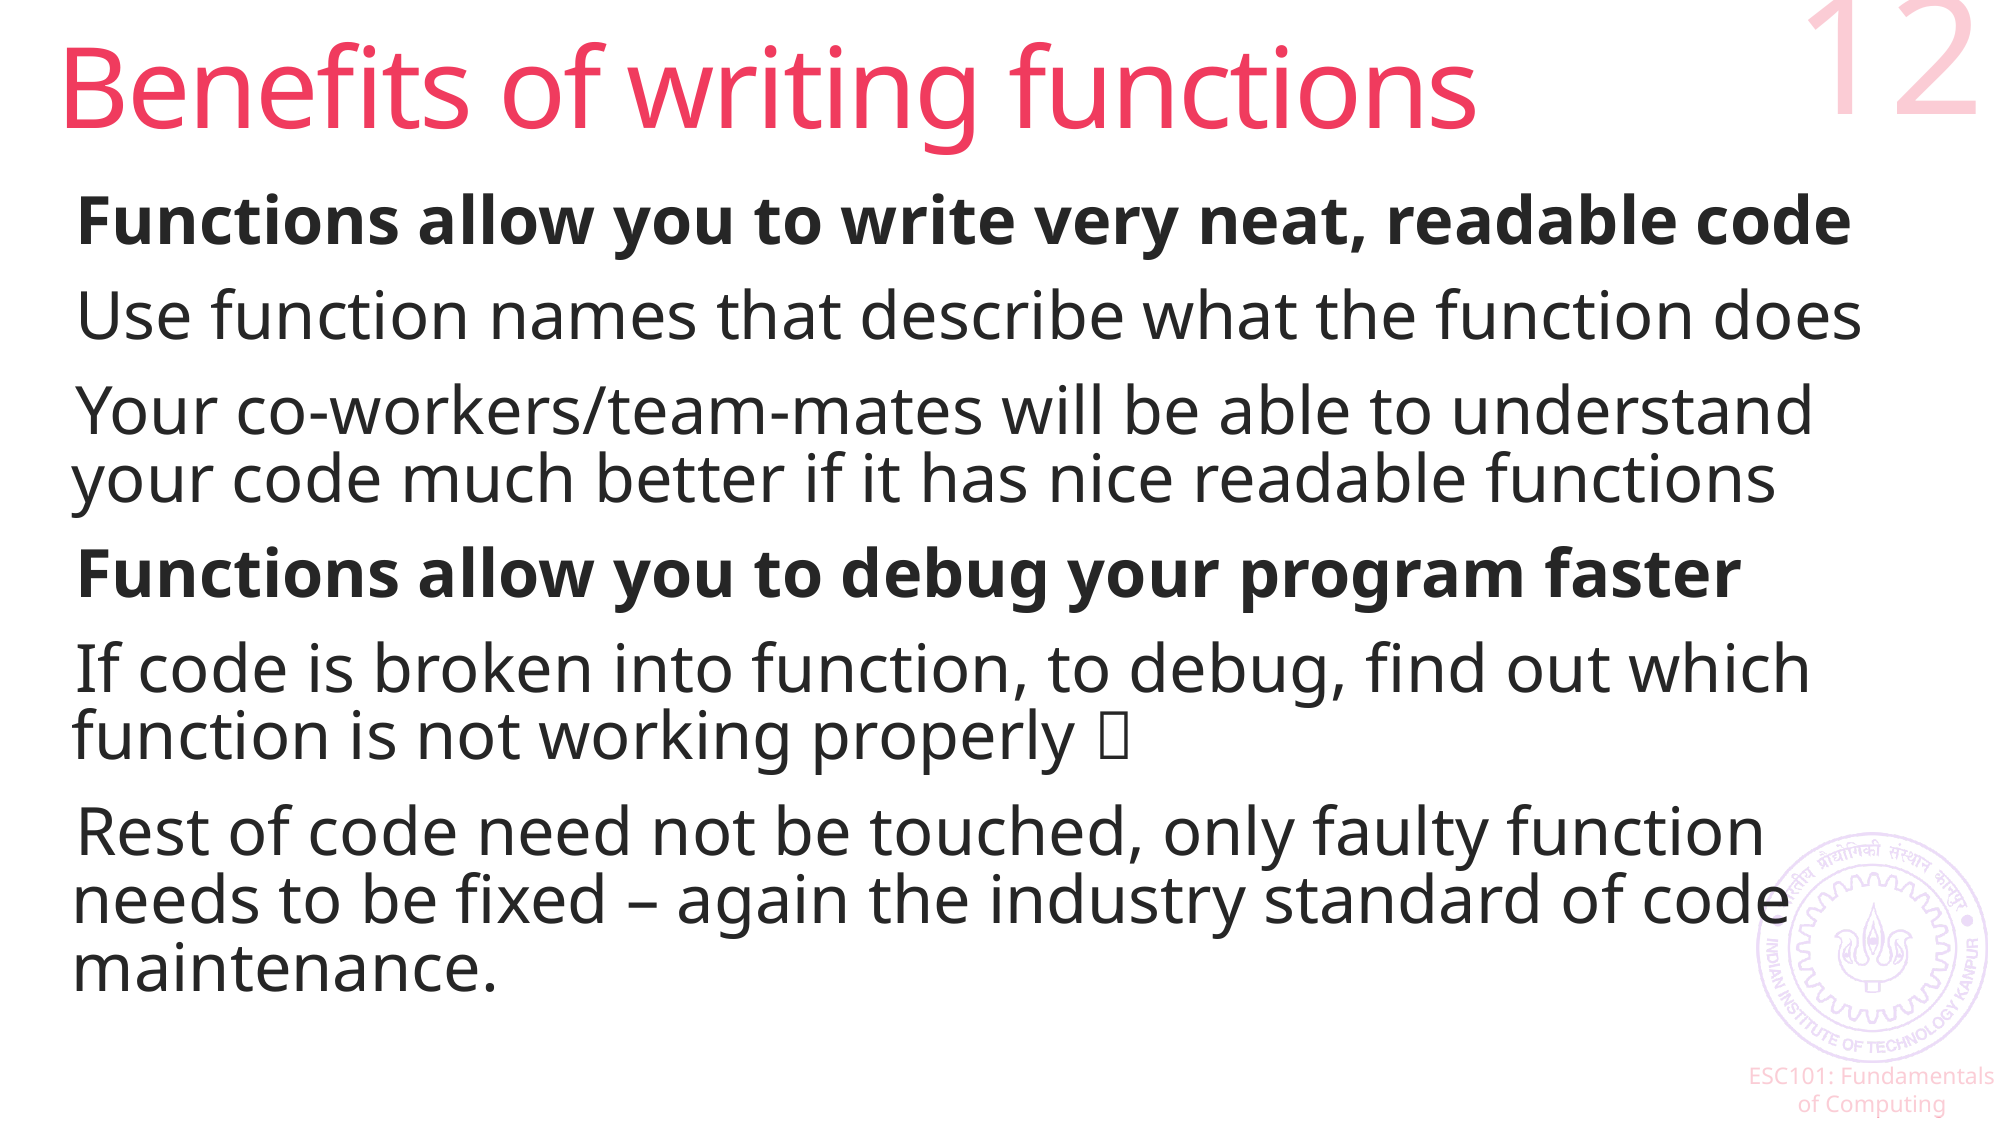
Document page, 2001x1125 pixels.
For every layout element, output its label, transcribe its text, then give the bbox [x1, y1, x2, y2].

slide_number 12 [1520, 6, 2000, 183]
title Benefits of writing functions [41, 5, 1945, 182]
list Functions allow you to write very neat, readable code Use function names that describe what the function does Your co-workers/team-mates will be able to understand your code much better if it has nice readable functions Functions allow you to debug your program faster If code is broken into function, to debug, find out which function is not working properly  Rest of code need not be touched, only faulty function needs to be fixed – again the industry standard of code maintenance. [41, 182, 1945, 1052]
